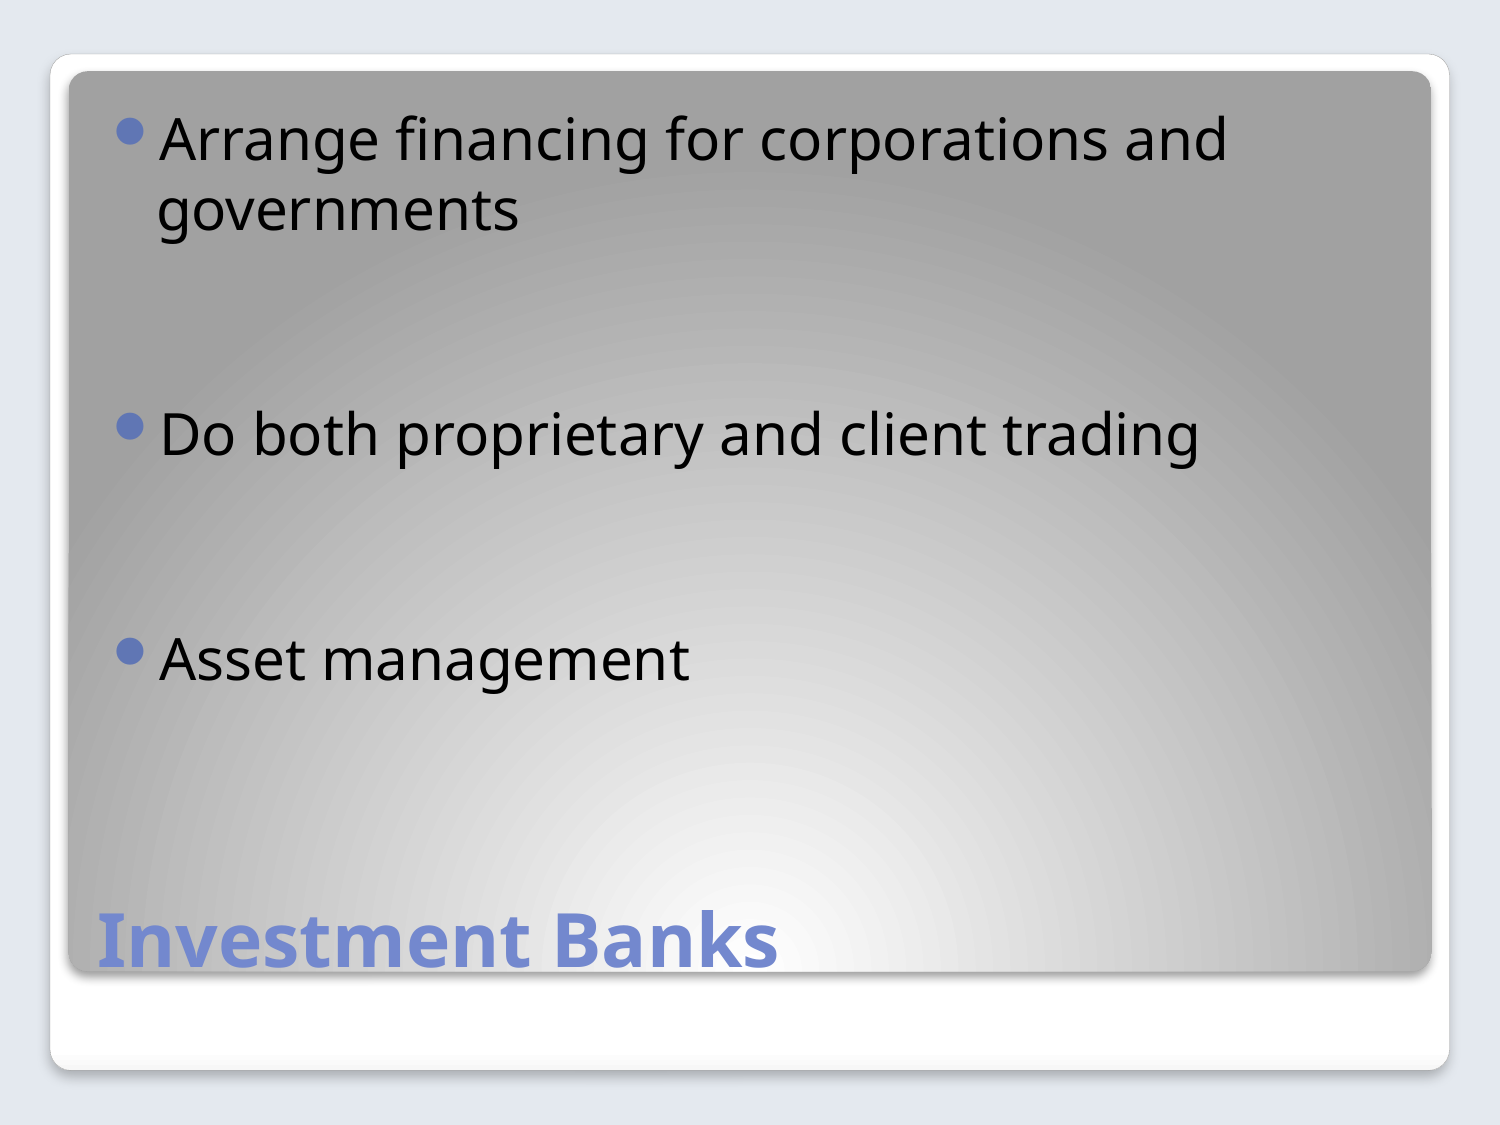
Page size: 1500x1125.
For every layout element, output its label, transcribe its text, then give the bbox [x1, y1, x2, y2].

title Investment Banks [82, 817, 1425, 990]
list Arrange financing for corporations and governments Do both proprietary and client trading Asset management [82, 86, 1425, 774]
